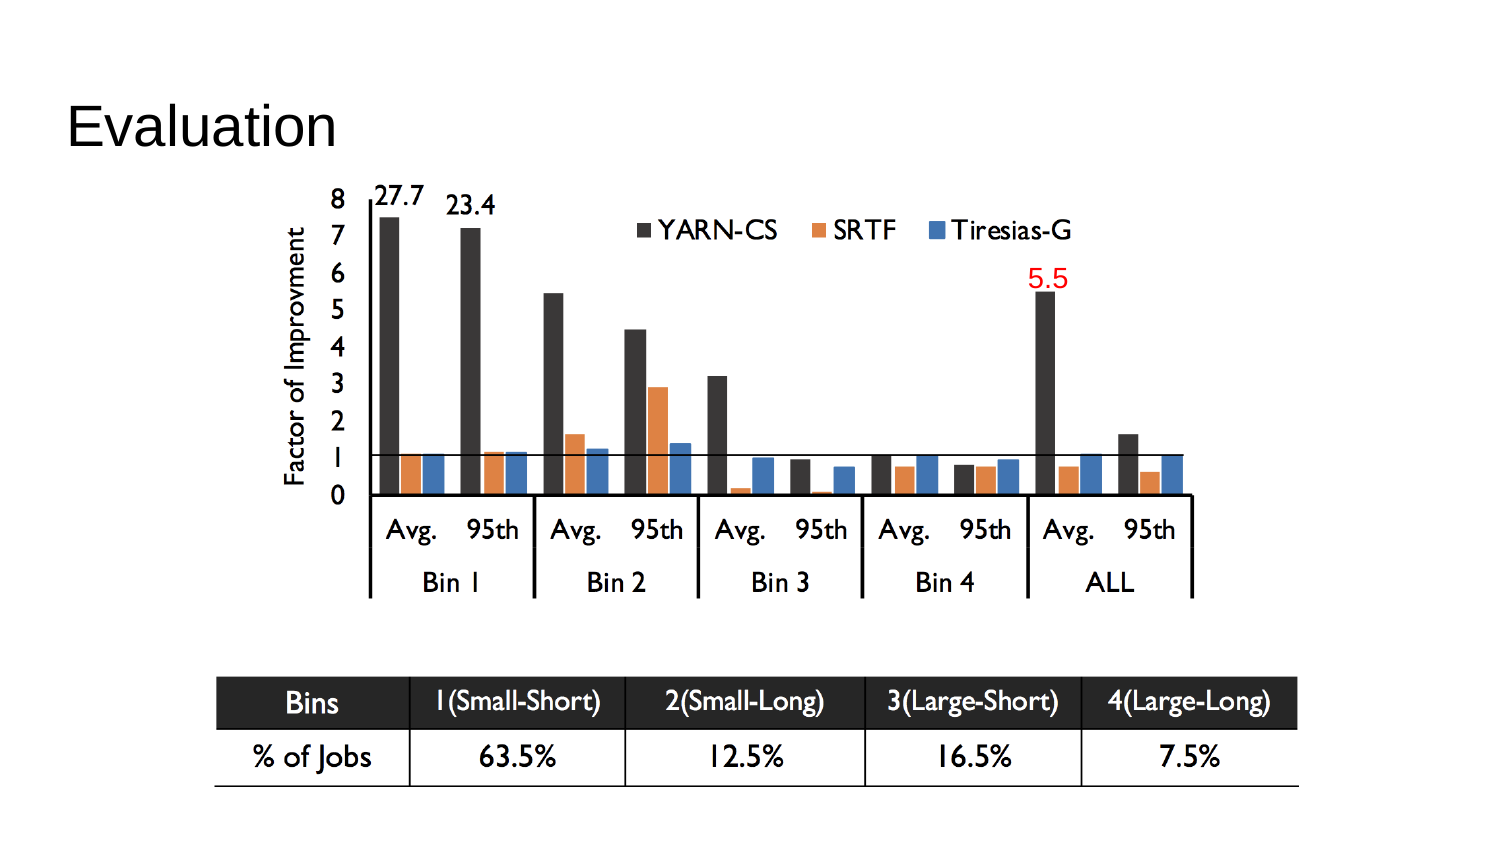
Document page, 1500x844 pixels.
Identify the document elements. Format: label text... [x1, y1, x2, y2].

title Evaluation [51, 72, 1449, 167]
picture [188, 175, 1311, 803]
